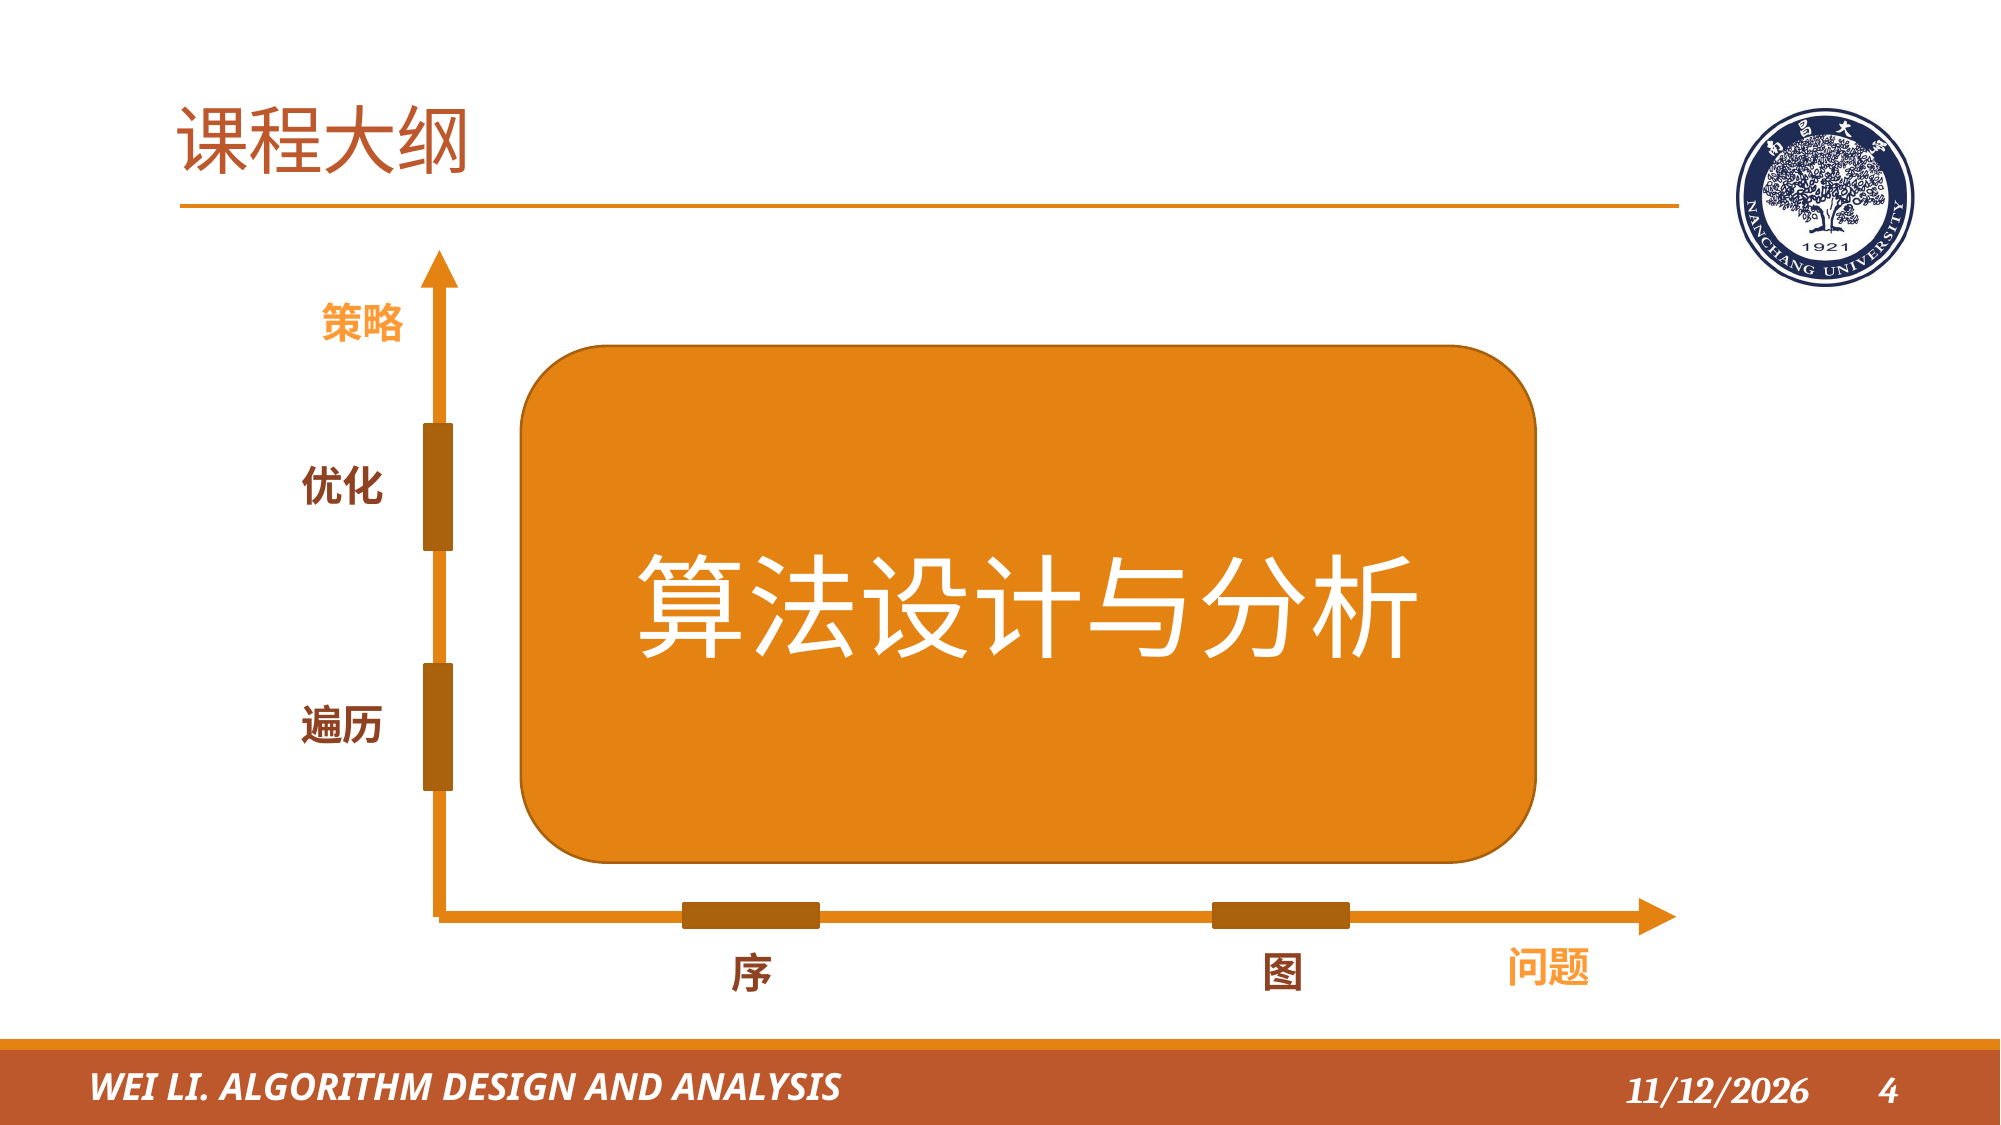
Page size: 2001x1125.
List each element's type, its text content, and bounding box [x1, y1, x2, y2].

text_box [285, 249, 1677, 1006]
footer Wei li. ALGORITHM DESIGN AND ANALYSIS [2, 1051, 929, 1125]
title 课程大纲 [159, 47, 1830, 192]
slide_number 4 [1832, 1052, 1946, 1125]
picture [1679, 72, 1988, 311]
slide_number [1604, 1051, 1833, 1125]
